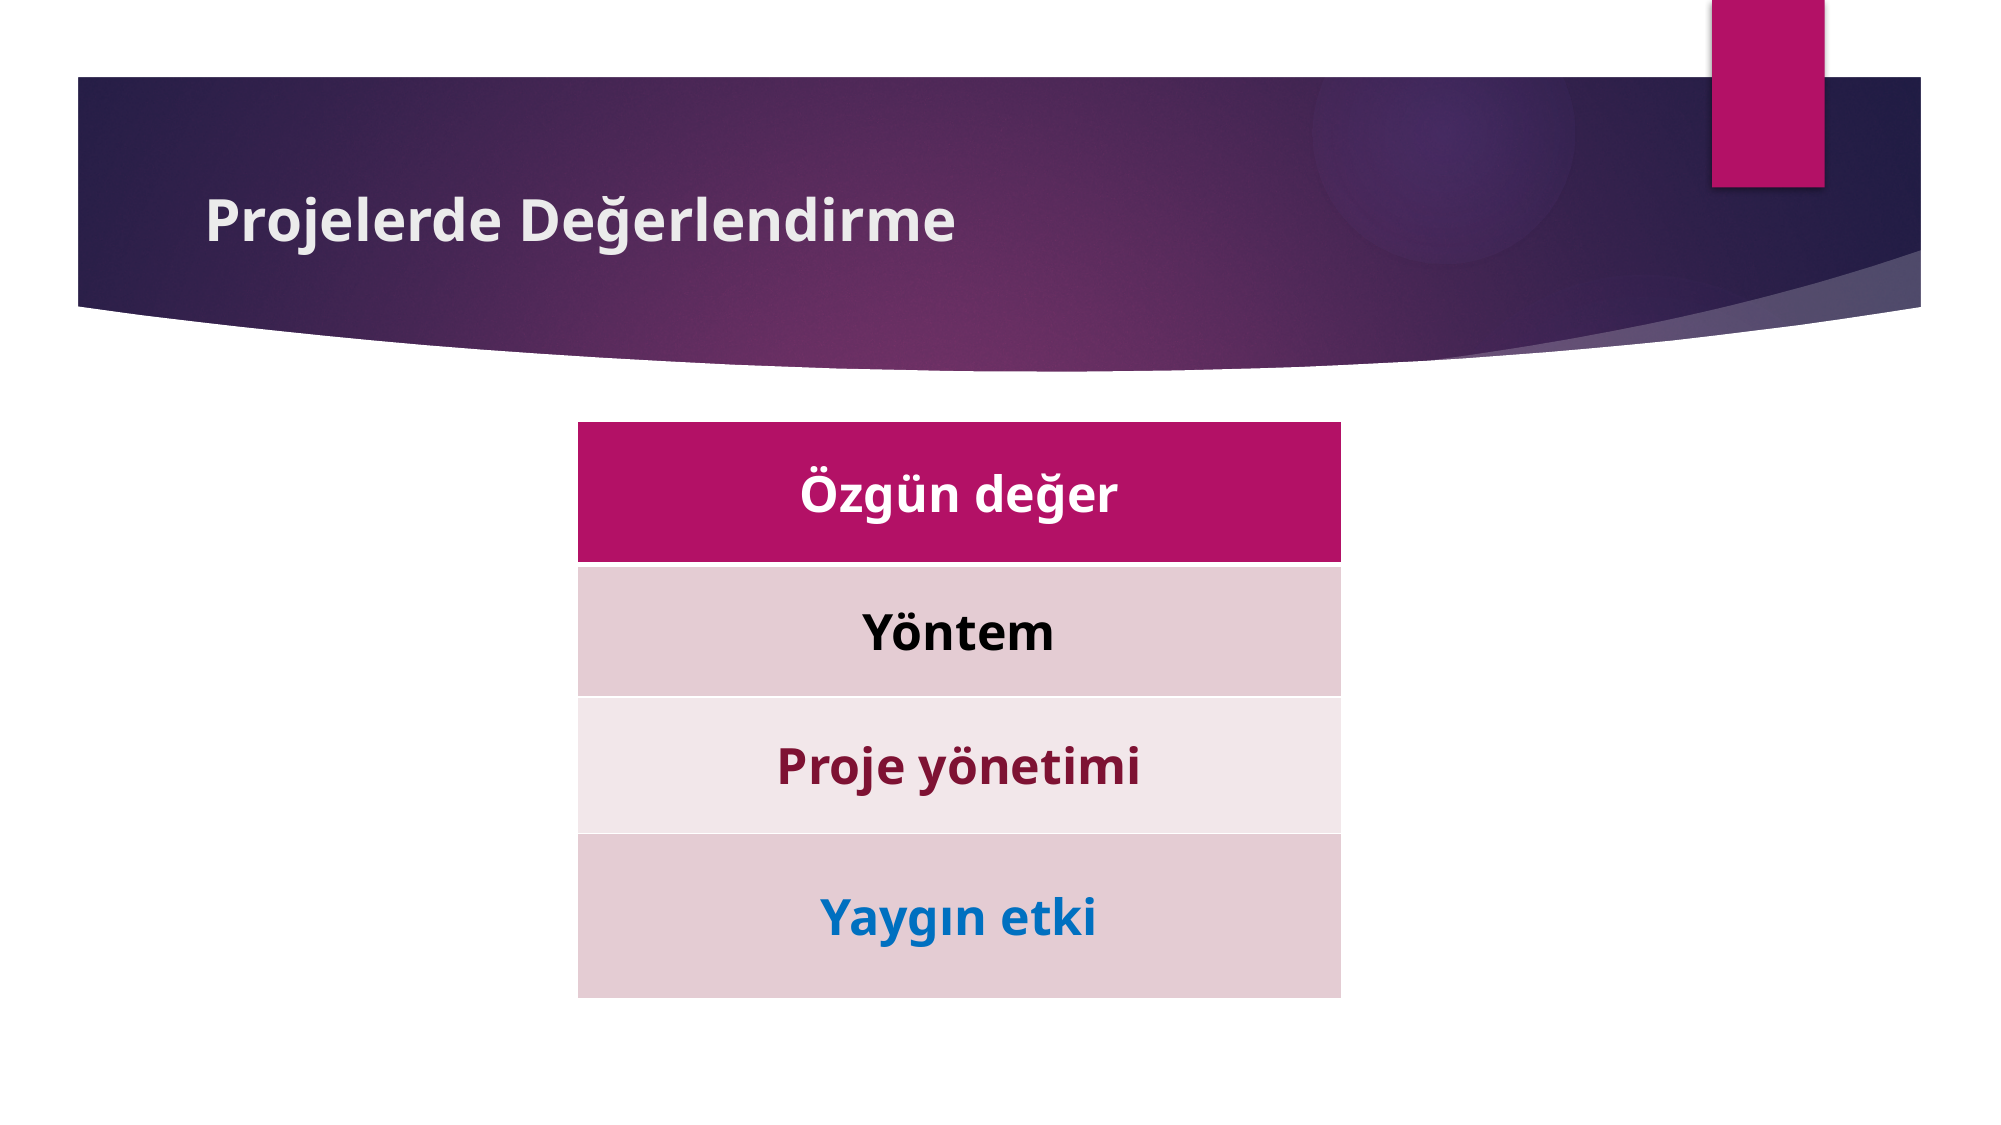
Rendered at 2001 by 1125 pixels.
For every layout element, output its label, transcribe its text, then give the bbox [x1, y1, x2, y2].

table_cell Yaygın etki [578, 834, 1341, 998]
table_cell Yöntem [578, 567, 1341, 696]
table_cell Proje yönetimi [578, 698, 1341, 833]
table_header Özgün değer [578, 422, 1341, 562]
title Projelerde Değerlendirme [189, 159, 1627, 276]
